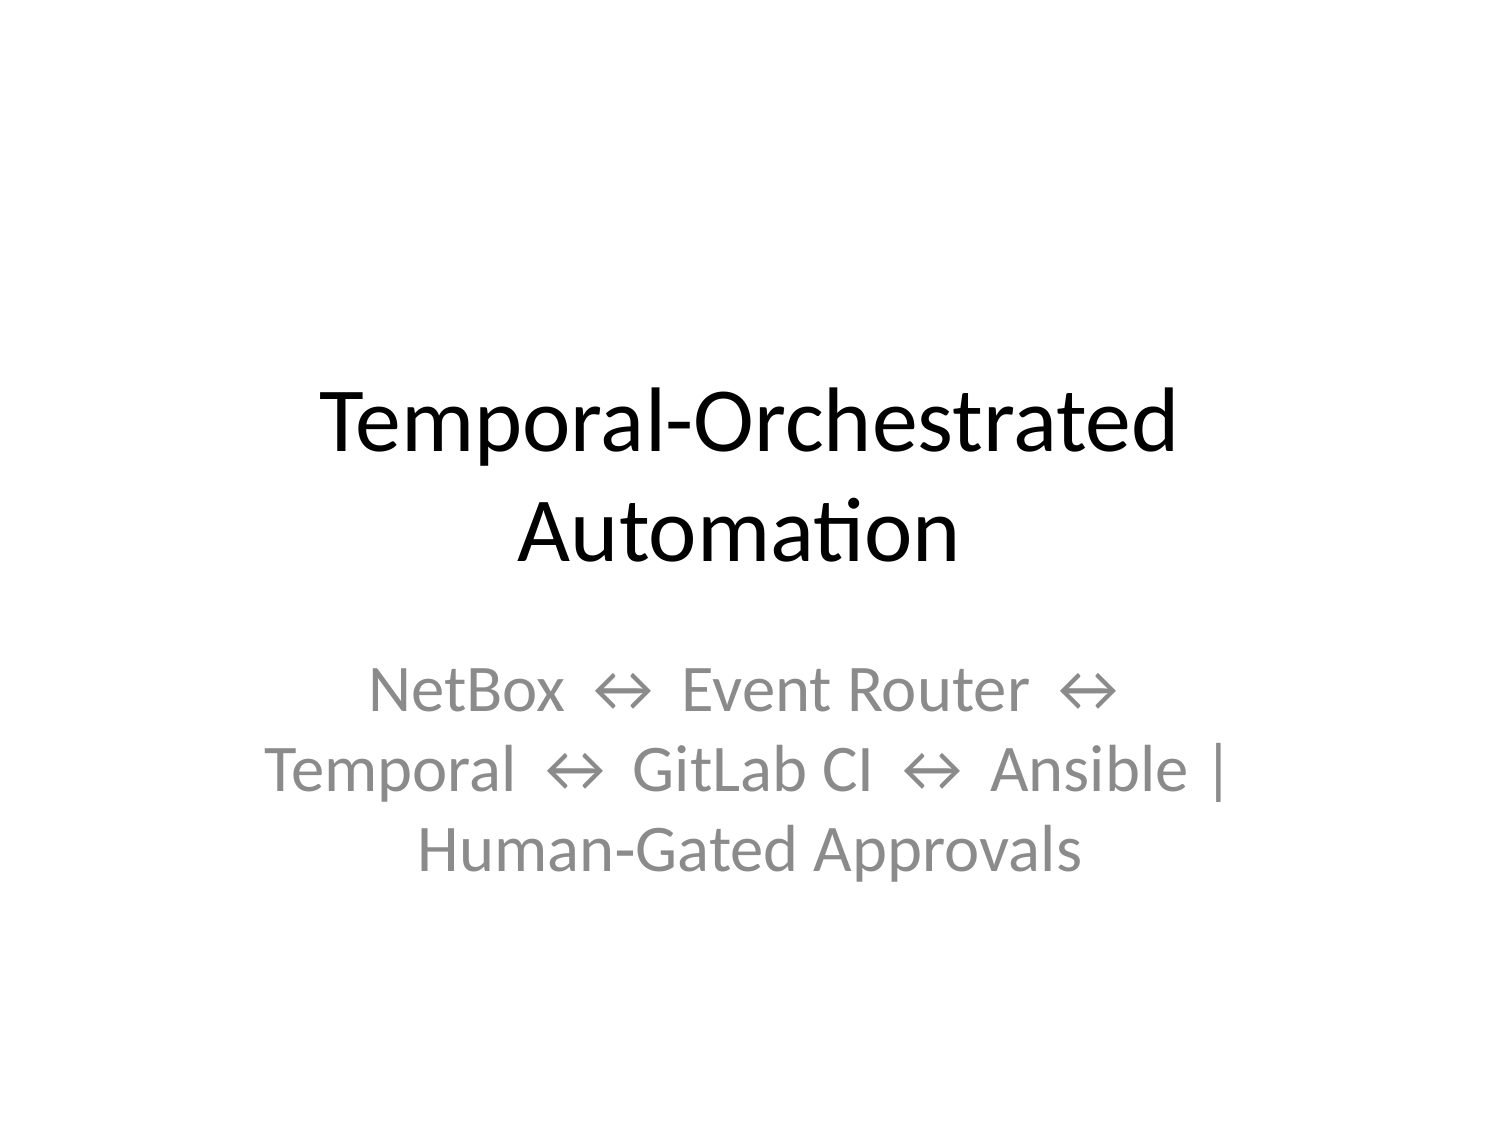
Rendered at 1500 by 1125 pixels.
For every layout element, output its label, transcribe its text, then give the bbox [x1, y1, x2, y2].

title Temporal-Orchestrated Automation [112, 349, 1388, 591]
subtitle NetBox ↔ Event Router ↔ Temporal ↔ GitLab CI ↔ Ansible | Human‑Gated Approvals [225, 637, 1275, 925]
